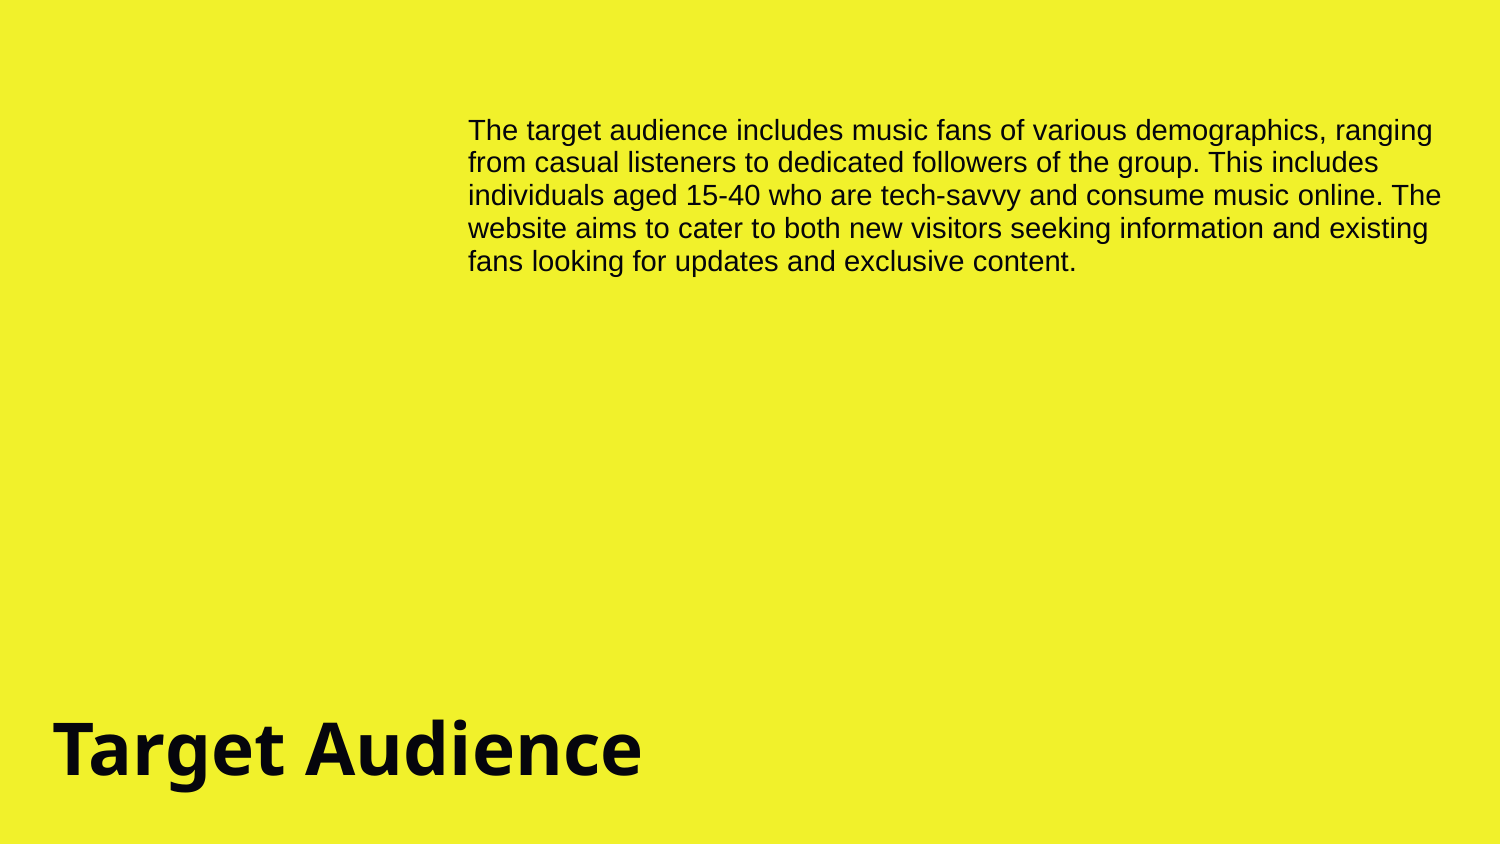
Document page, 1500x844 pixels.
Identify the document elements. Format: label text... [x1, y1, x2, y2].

subtitle The target audience includes music fans of various demographics, ranging from casual listeners to dedicated followers of the group. This includes individuals aged 15-40 who are tech-savvy and consume music online. The website aims to cater to both new visitors seeking information and existing fans looking for updates and exclusive content. [415, 98, 1463, 477]
title Target Audience [37, 490, 1075, 813]
